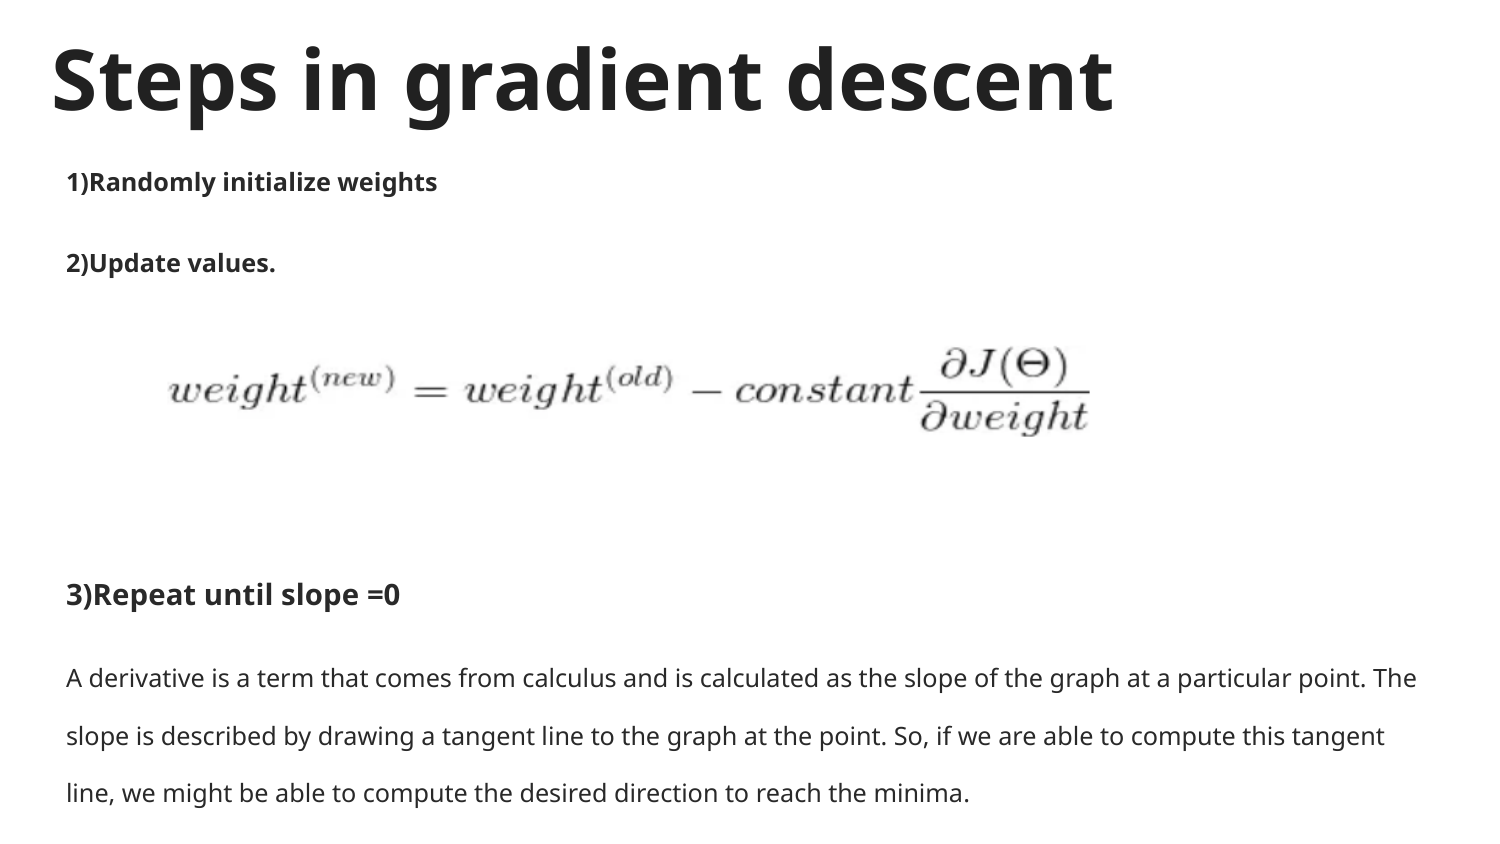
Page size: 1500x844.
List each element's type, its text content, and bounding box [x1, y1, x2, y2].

picture [73, 309, 1129, 494]
list 1)Randomly initialize weights 2)Update values. 3)Repeat until slope =0 A derivative is a term that comes from calculus and is calculated as the slope of the graph at a particular point. The slope is described by drawing a tangent line to the graph at the point. So, if we are able to compute this tangent line, we might be able to compute the desired direction to reach the minima. [51, 123, 1449, 831]
title Steps in gradient descent [36, 11, 1435, 143]
